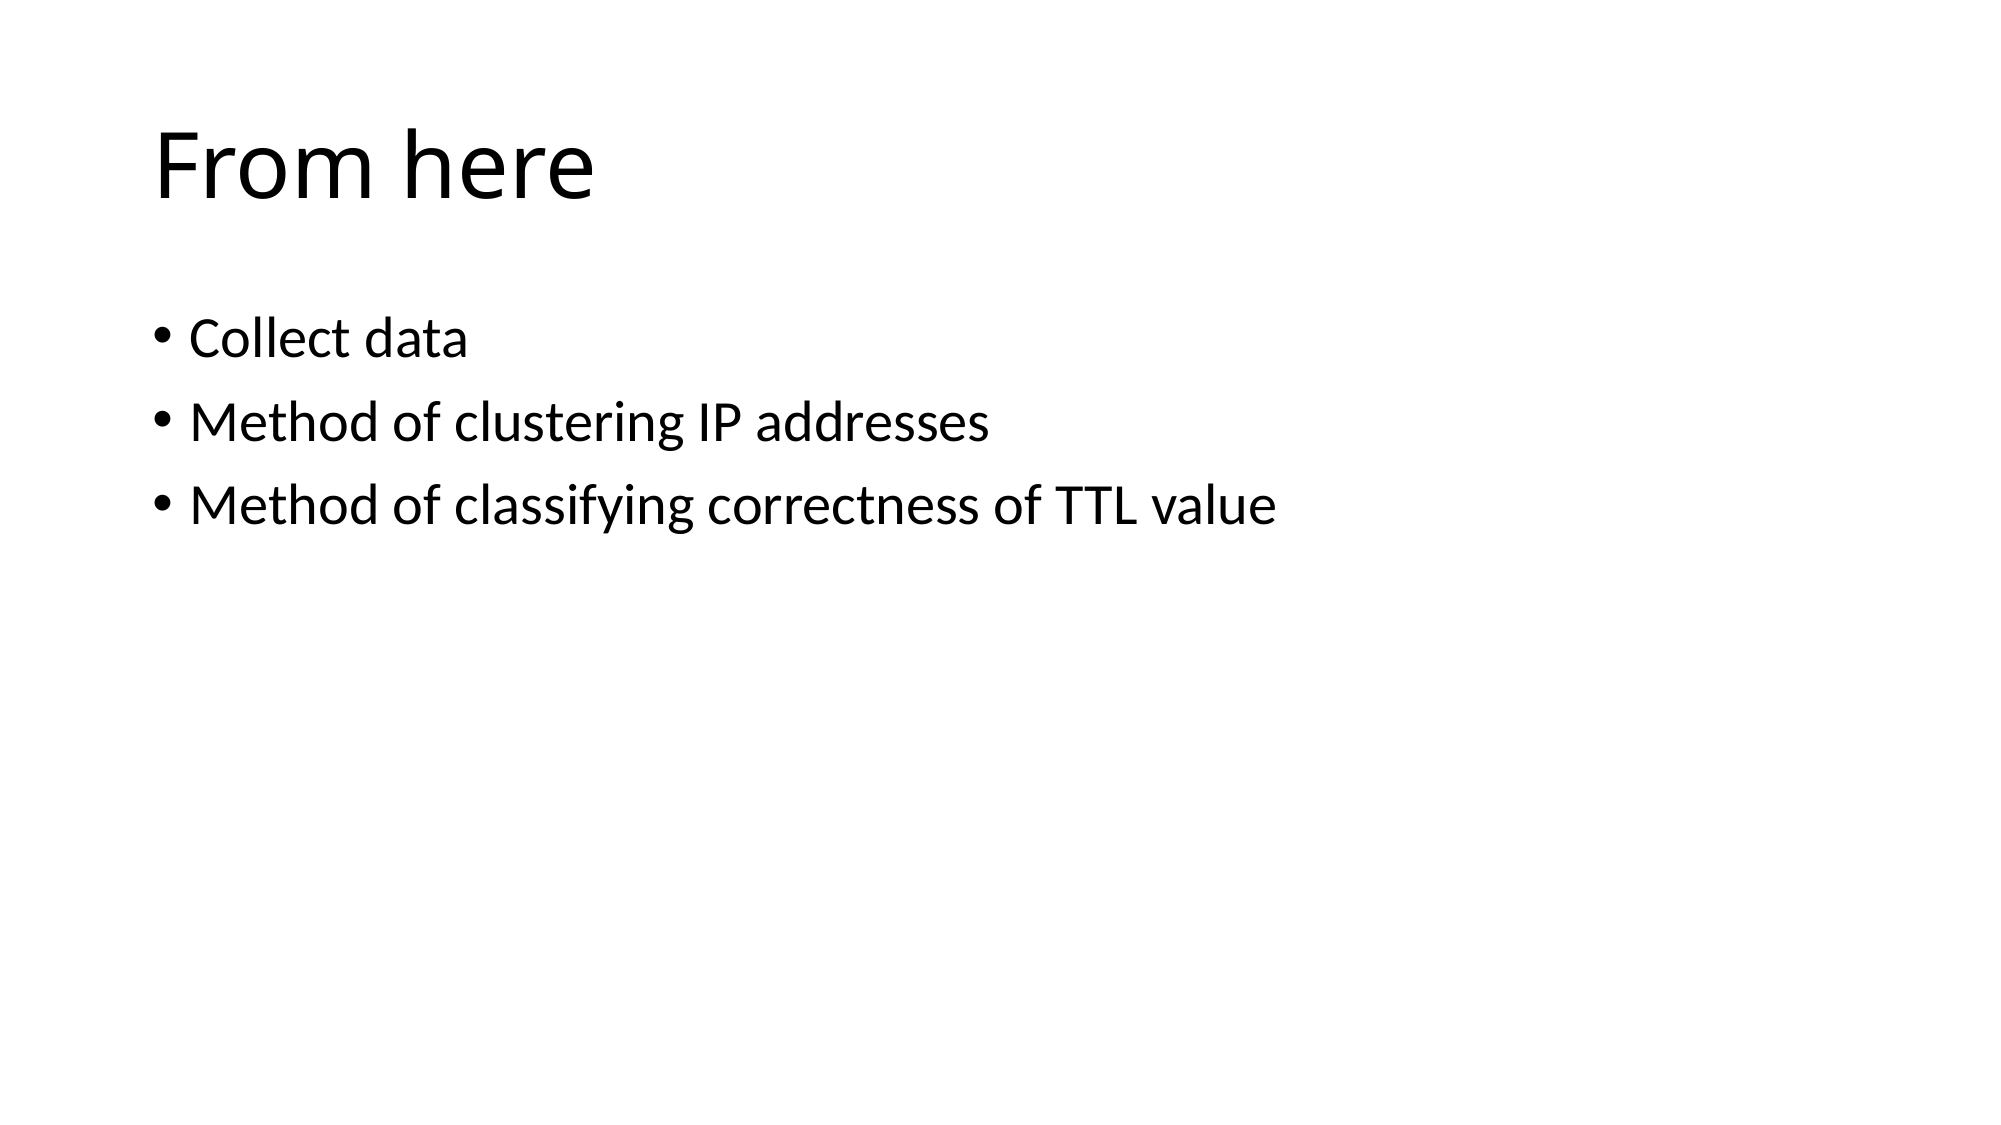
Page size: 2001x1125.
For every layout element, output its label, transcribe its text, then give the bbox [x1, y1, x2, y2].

title From here [137, 59, 1863, 278]
list Collect data Method of clustering IP addresses Method of classifying correctness of TTL value [137, 299, 1863, 1014]
